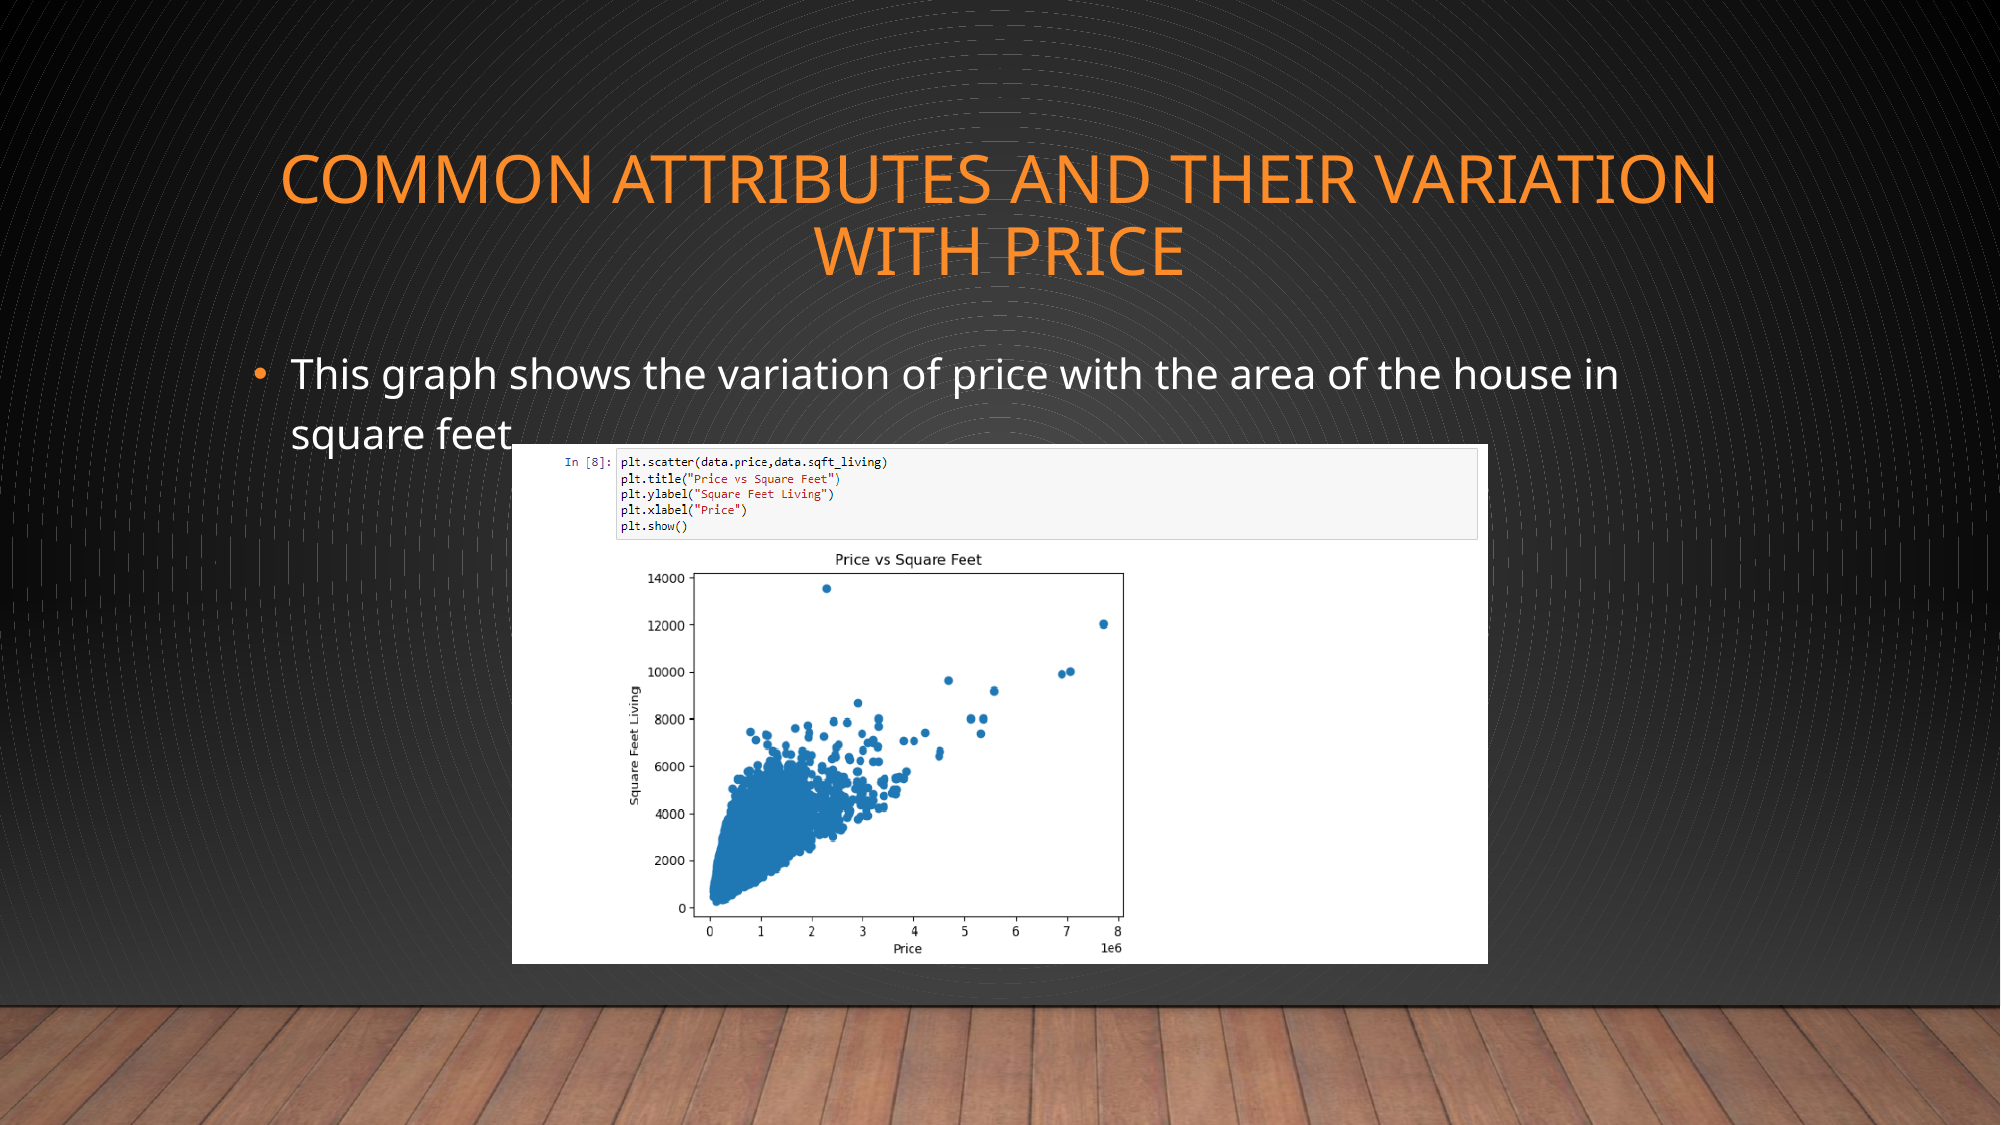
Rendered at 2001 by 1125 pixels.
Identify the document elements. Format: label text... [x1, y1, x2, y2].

picture [0, 1005, 2000, 1125]
title Common attributes and their variation with price [238, 131, 1763, 305]
list This graph shows the variation of price with the area of the house in square feet. [238, 330, 1763, 897]
picture [512, 444, 1488, 964]
